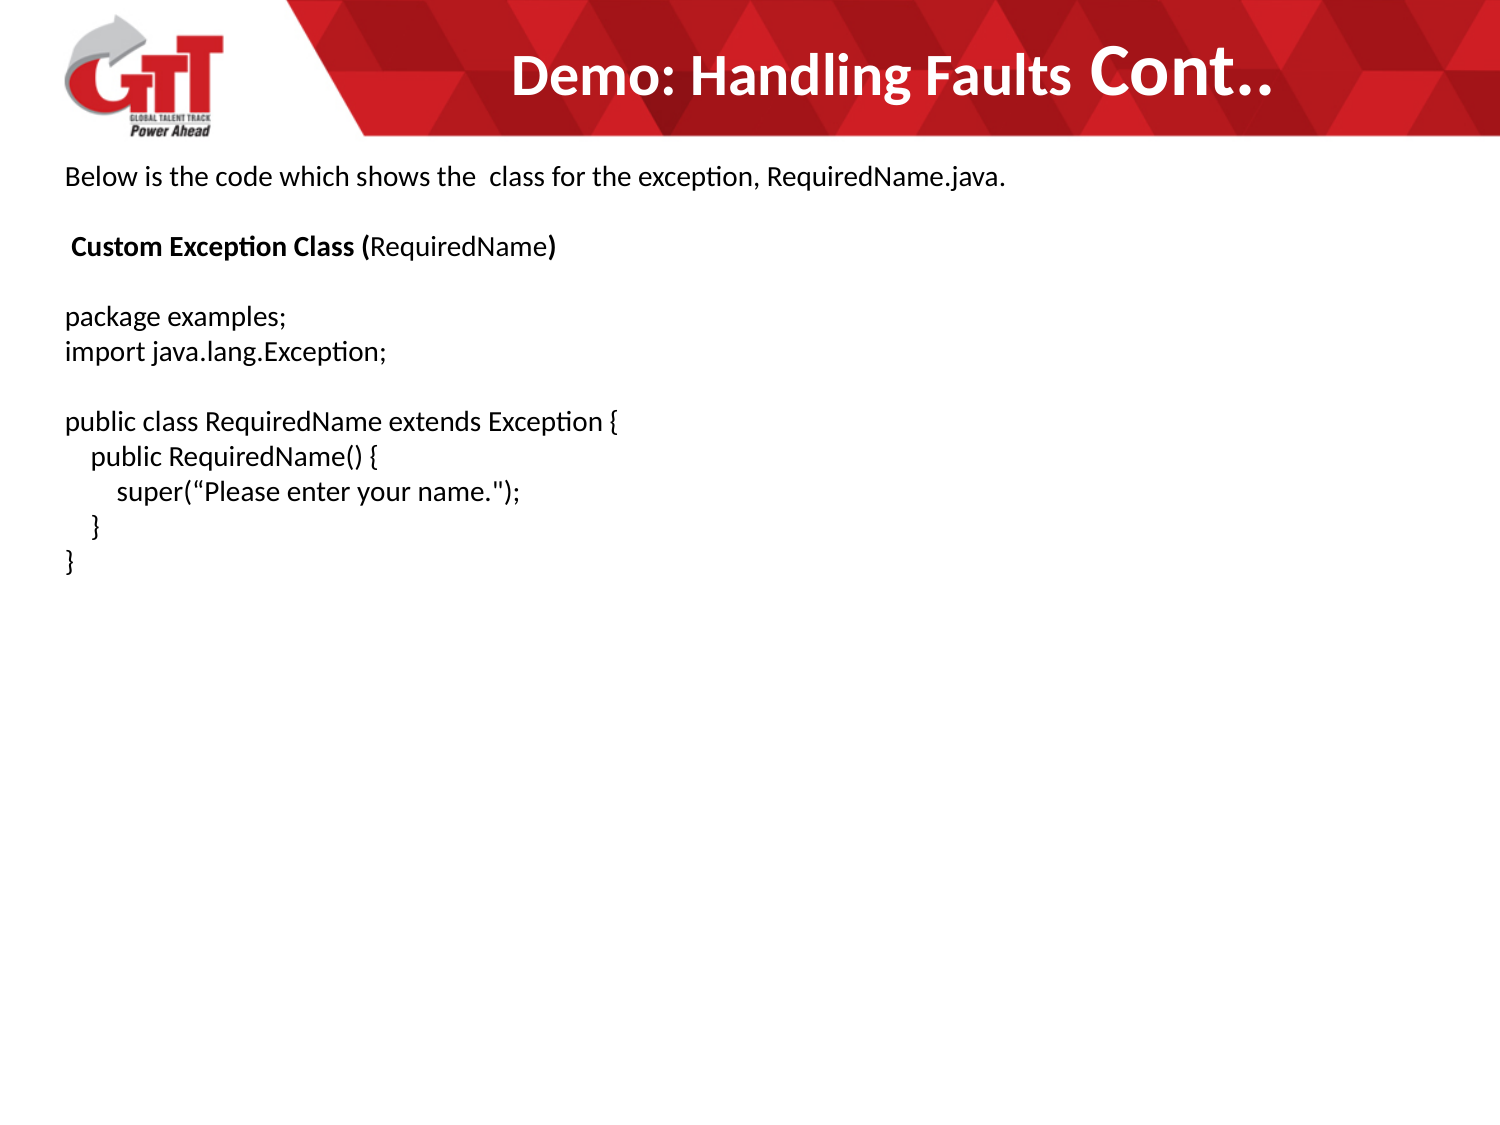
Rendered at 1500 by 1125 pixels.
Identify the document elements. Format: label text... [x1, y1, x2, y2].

picture [0, 0, 1500, 1125]
text_box Below is the code which shows the class for the exception, RequiredName.java. Custom Exception Class (RequiredName) package examples; import java.lang.Exception; public class RequiredName extends Exception { public RequiredName() { super(“Please enter your name."); } } [49, 149, 1463, 620]
title Demo: Handling Faults Cont.. [324, 12, 1463, 118]
